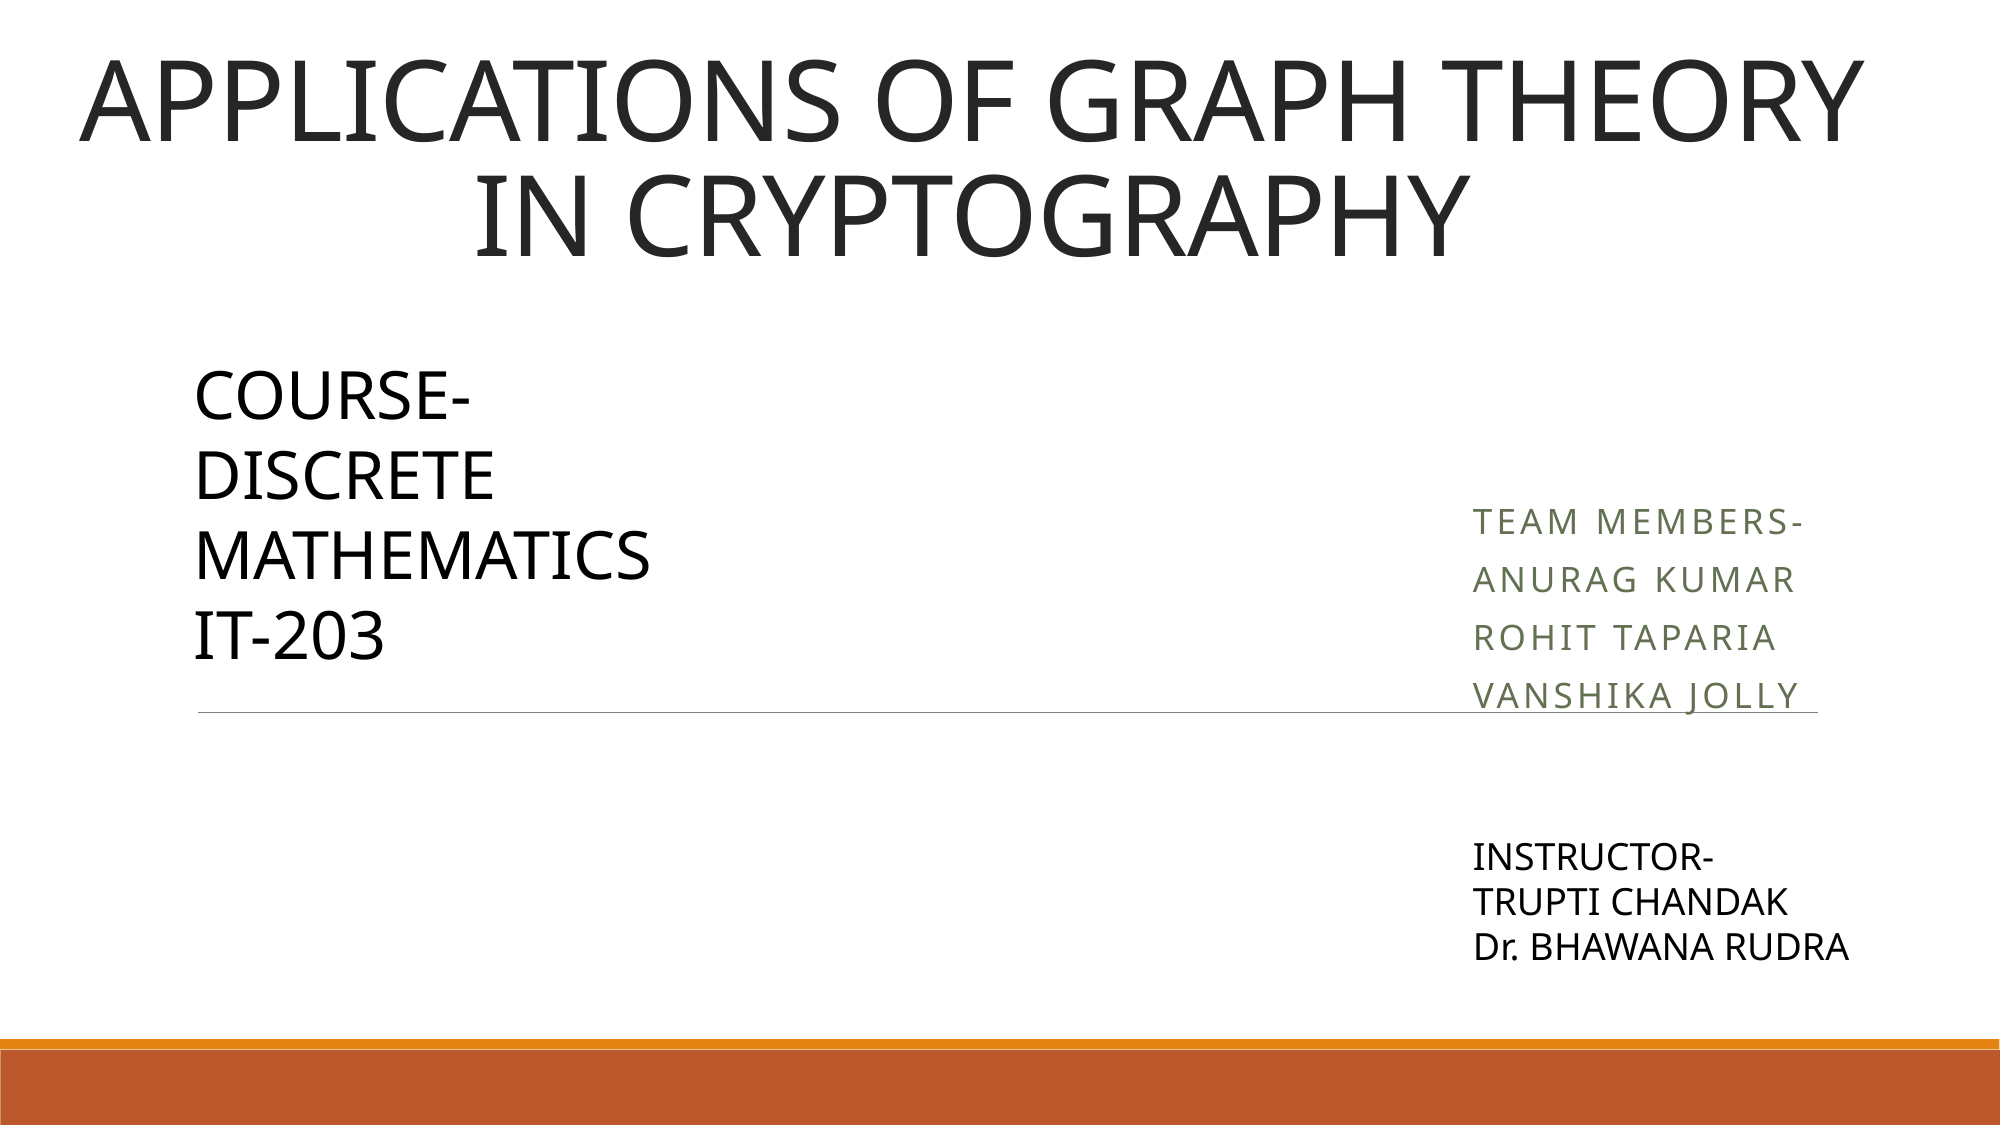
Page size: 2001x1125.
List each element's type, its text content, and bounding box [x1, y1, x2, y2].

text_box COURSE- DISCRETE MATHEMATICS IT-203 [178, 345, 752, 681]
title APPLICATIONS OF GRAPH THEORY IN CRYPTOGRAPHY [20, 39, 1924, 287]
subtitle TEAM MEMBERS- ANURAG KUMAR ROHIT TAPARIA VANSHIKA JOLLY [1457, 496, 2000, 725]
text_box INSTRUCTOR- TRUPTI CHANDAK Dr. BHAWANA RUDRA [1457, 825, 1908, 976]
